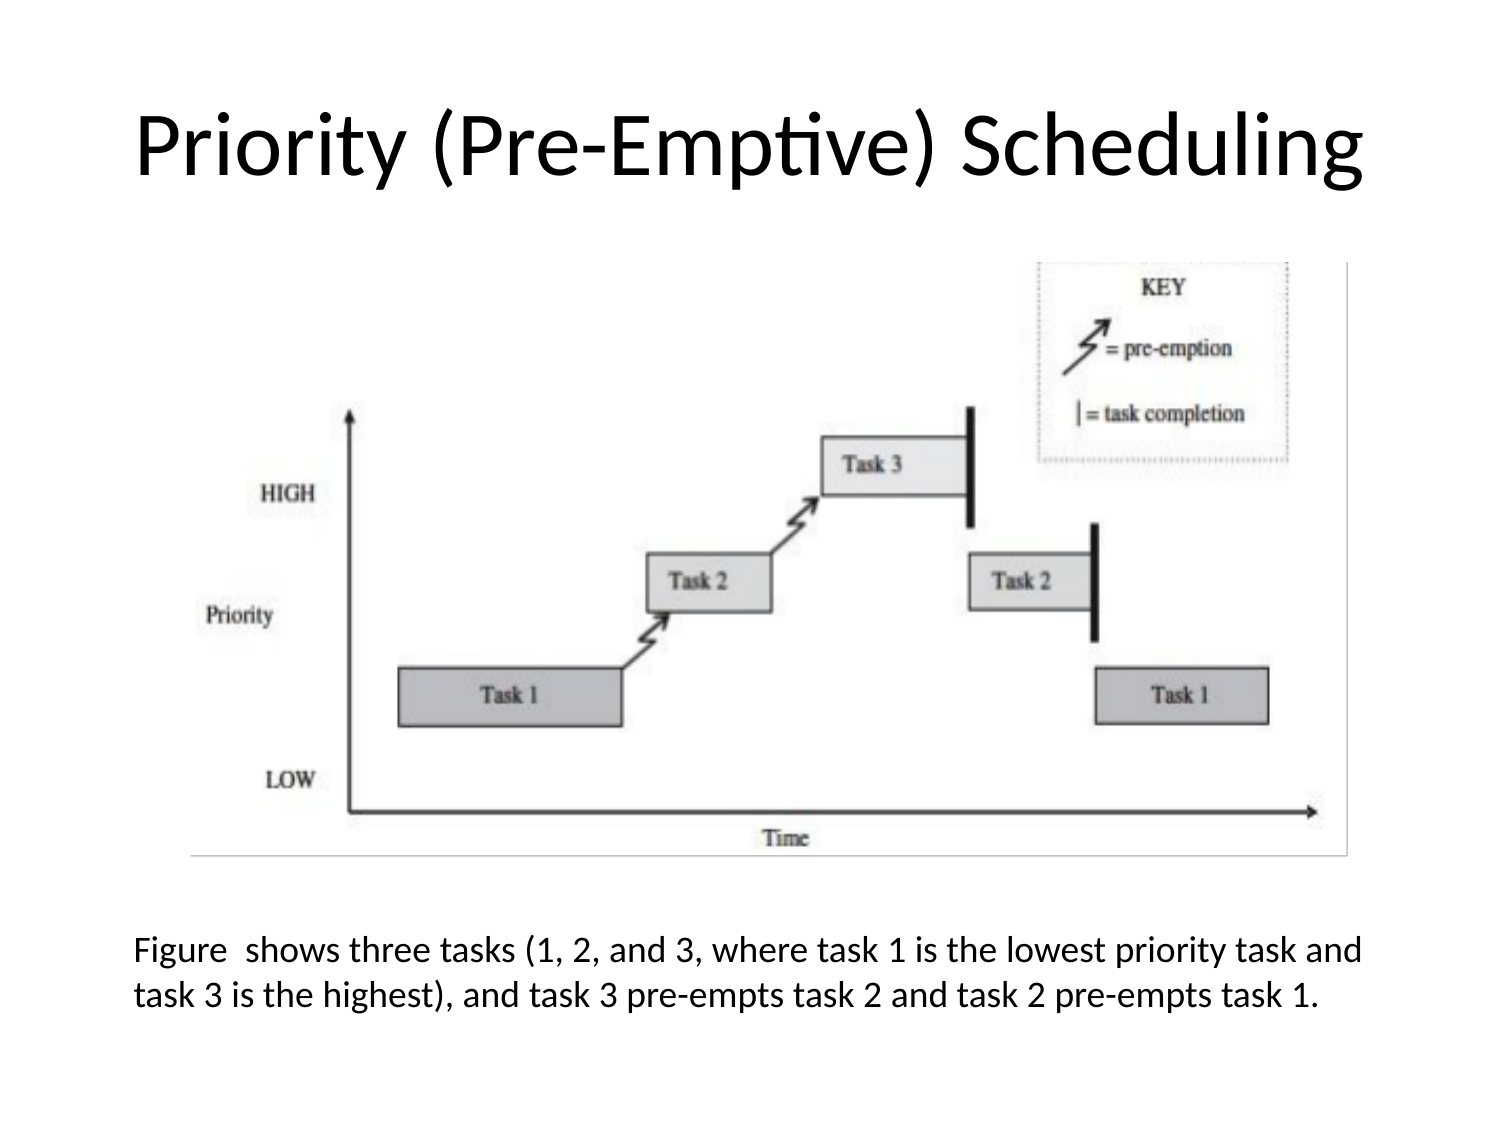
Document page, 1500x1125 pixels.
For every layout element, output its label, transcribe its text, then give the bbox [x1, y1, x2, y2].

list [190, 262, 1351, 866]
title Priority (Pre-Emptive) Scheduling [75, 45, 1425, 233]
text_box Figure shows three tasks (1, 2, and 3, where task 1 is the lowest priority task and task 3 is the highest), and task 3 pre-empts task 2 and task 2 pre-empts task 1. [118, 917, 1425, 1022]
